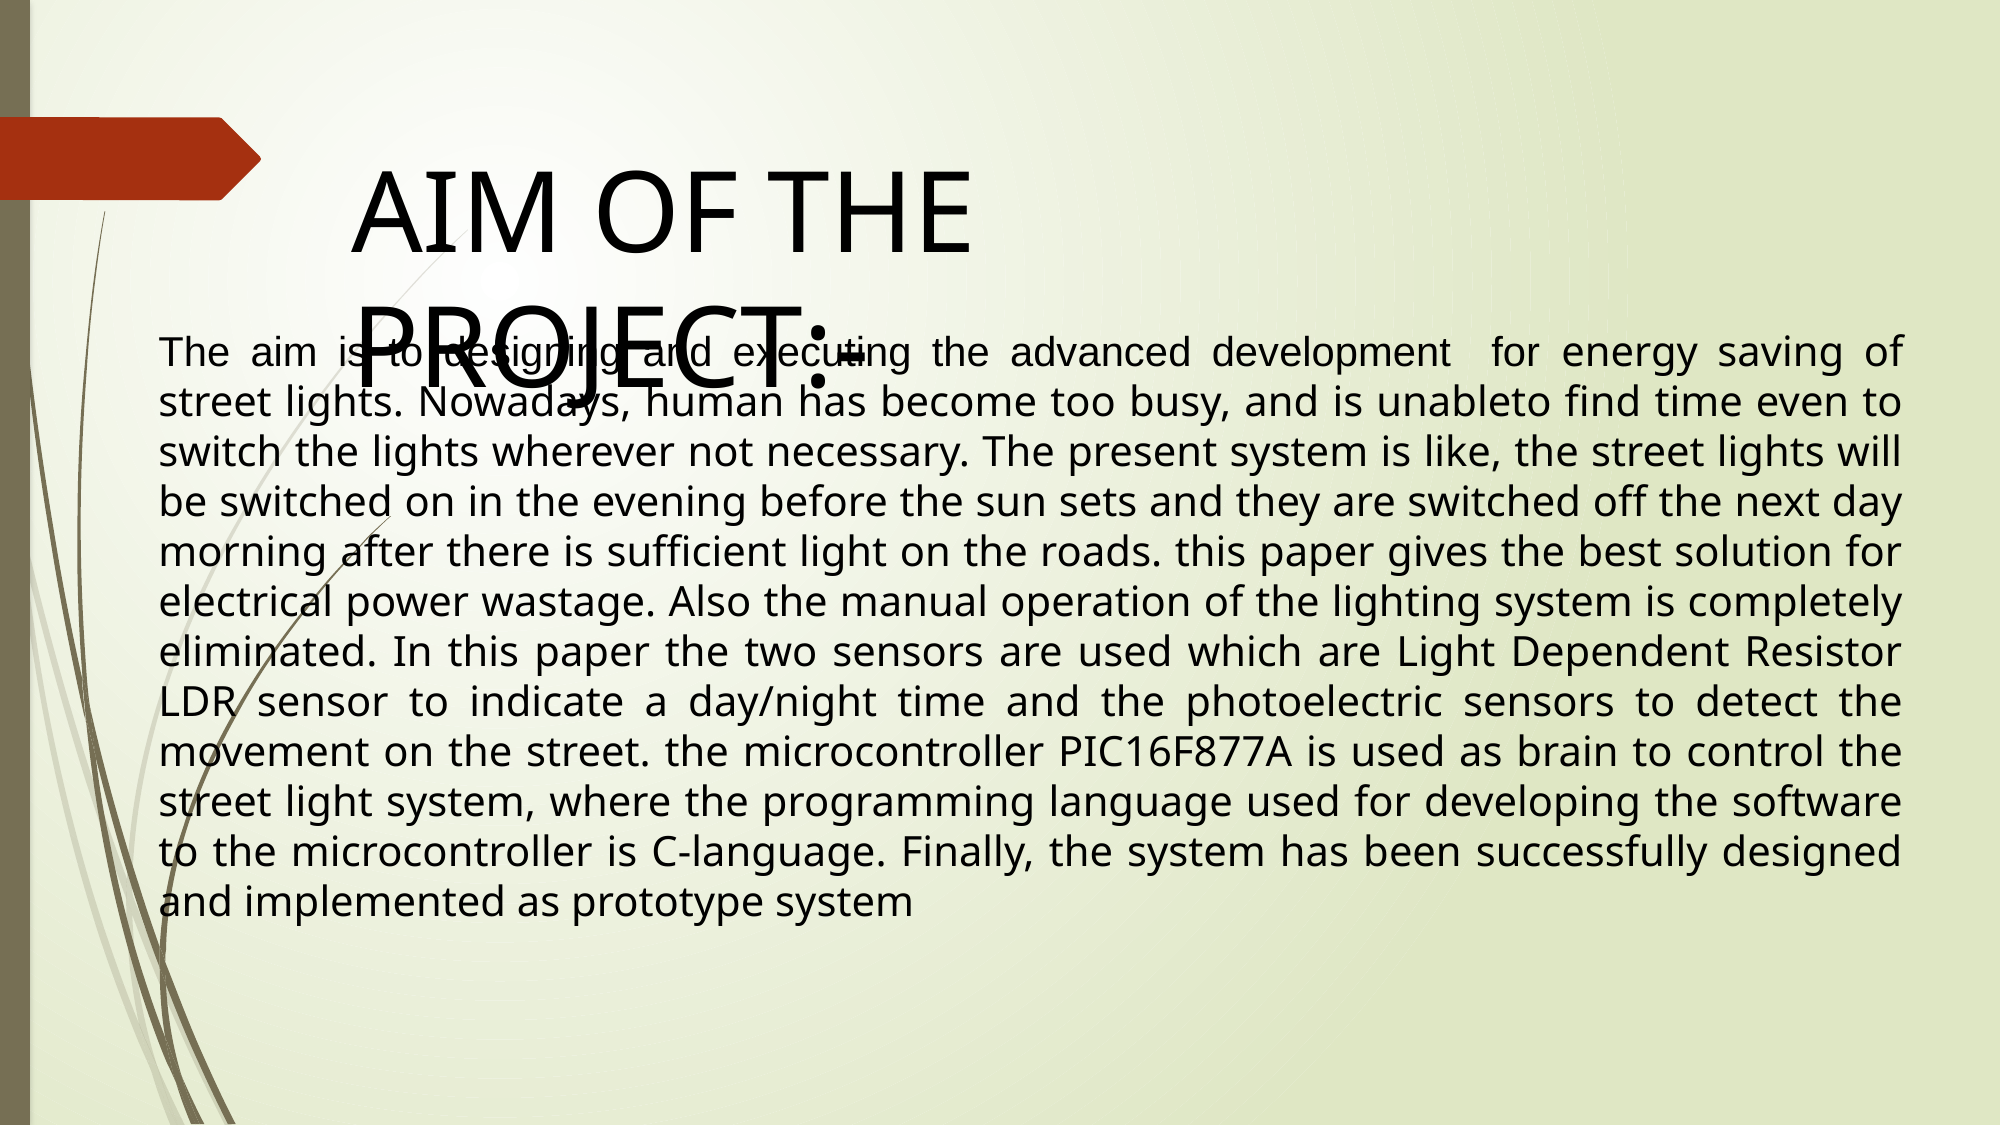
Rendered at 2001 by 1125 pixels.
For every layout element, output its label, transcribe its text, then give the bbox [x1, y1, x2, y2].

text_box AIM OF THE PROJECT:- [336, 132, 1529, 418]
text_box The aim is to designing and executing the advanced development for energy saving of street lights. Nowadays, human has become too busy, and is unableto find time even to switch the lights wherever not necessary. The present system is like, the street lights will be switched on in the evening before the sun sets and they are switched off the next day morning after there is sufficient light on the roads. this paper gives the best solution for electrical power wastage. Also the manual operation of the lighting system is completely eliminated. In this paper the two sensors are used which are Light Dependent Resistor LDR sensor to indicate a day/night time and the photoelectric sensors to detect the movement on the street. the microcontroller PIC16F877A is used as brain to control the street light system, where the programming language used for developing the software to the microcontroller is C-language. Finally, the system has been successfully designed and implemented as prototype system [143, 317, 1919, 933]
